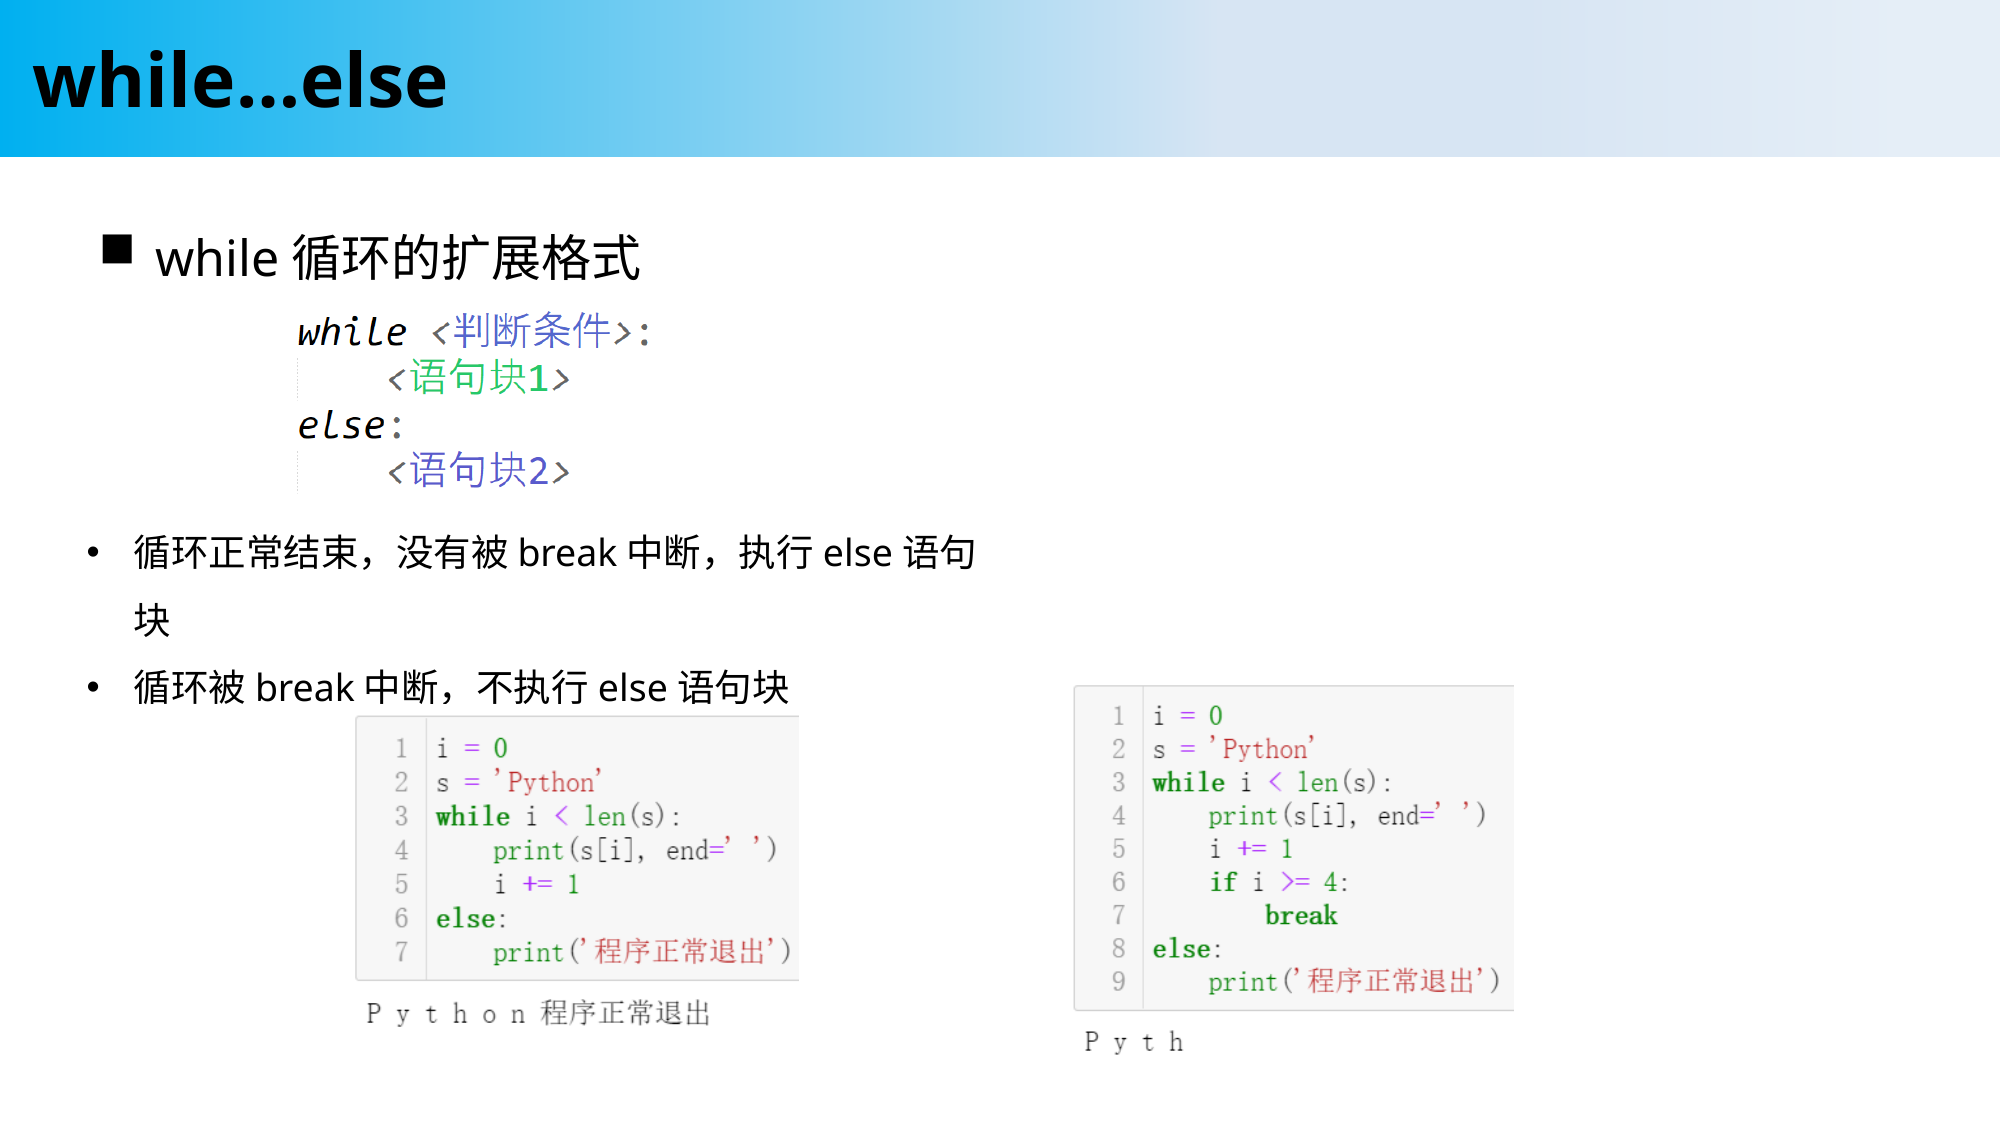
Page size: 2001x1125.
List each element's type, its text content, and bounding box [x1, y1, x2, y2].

picture [345, 704, 799, 1036]
text_box while循环的扩展格式 [83, 218, 715, 294]
picture [285, 302, 659, 500]
picture [35, 67, 93, 106]
picture [103, 0, 2000, 157]
text_box 循环正常结束，没有被break中断，执行else语句块 循环被break中断，不执行else语句块 [71, 499, 1003, 717]
picture [1060, 670, 1514, 1070]
